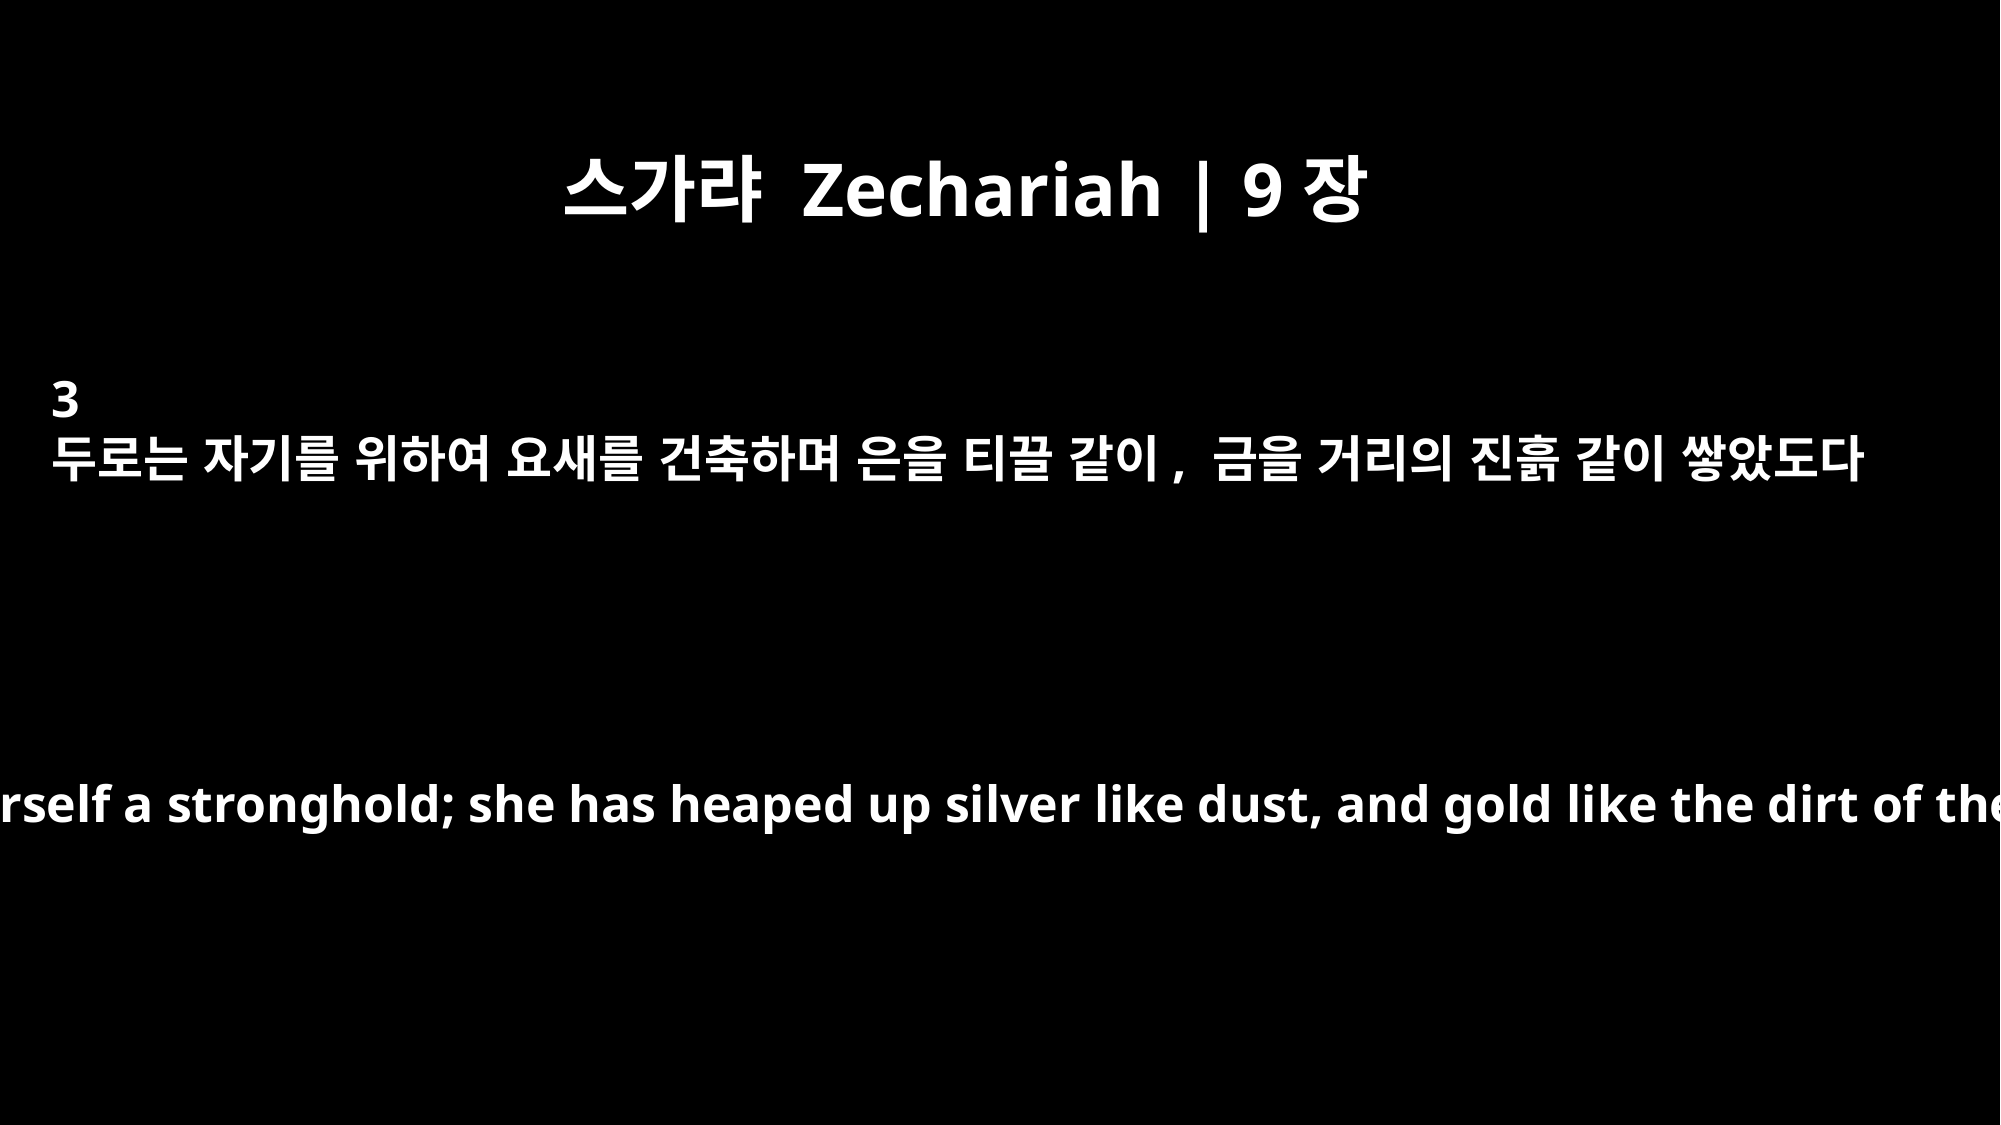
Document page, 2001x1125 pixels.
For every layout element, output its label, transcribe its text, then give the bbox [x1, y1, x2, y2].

text_box 스가랴 Zechariah | 9장 [547, 136, 1385, 239]
text_box Tyre has built herself a stronghold; she has heaped up silver like dust, and gold like the dirt of the streets. [0, 764, 2000, 840]
text_box 3 두로는 자기를 위하여 요새를 건축하며 은을 티끌 같이, 금을 거리의 진흙 같이 쌓았도다 [36, 359, 1881, 495]
